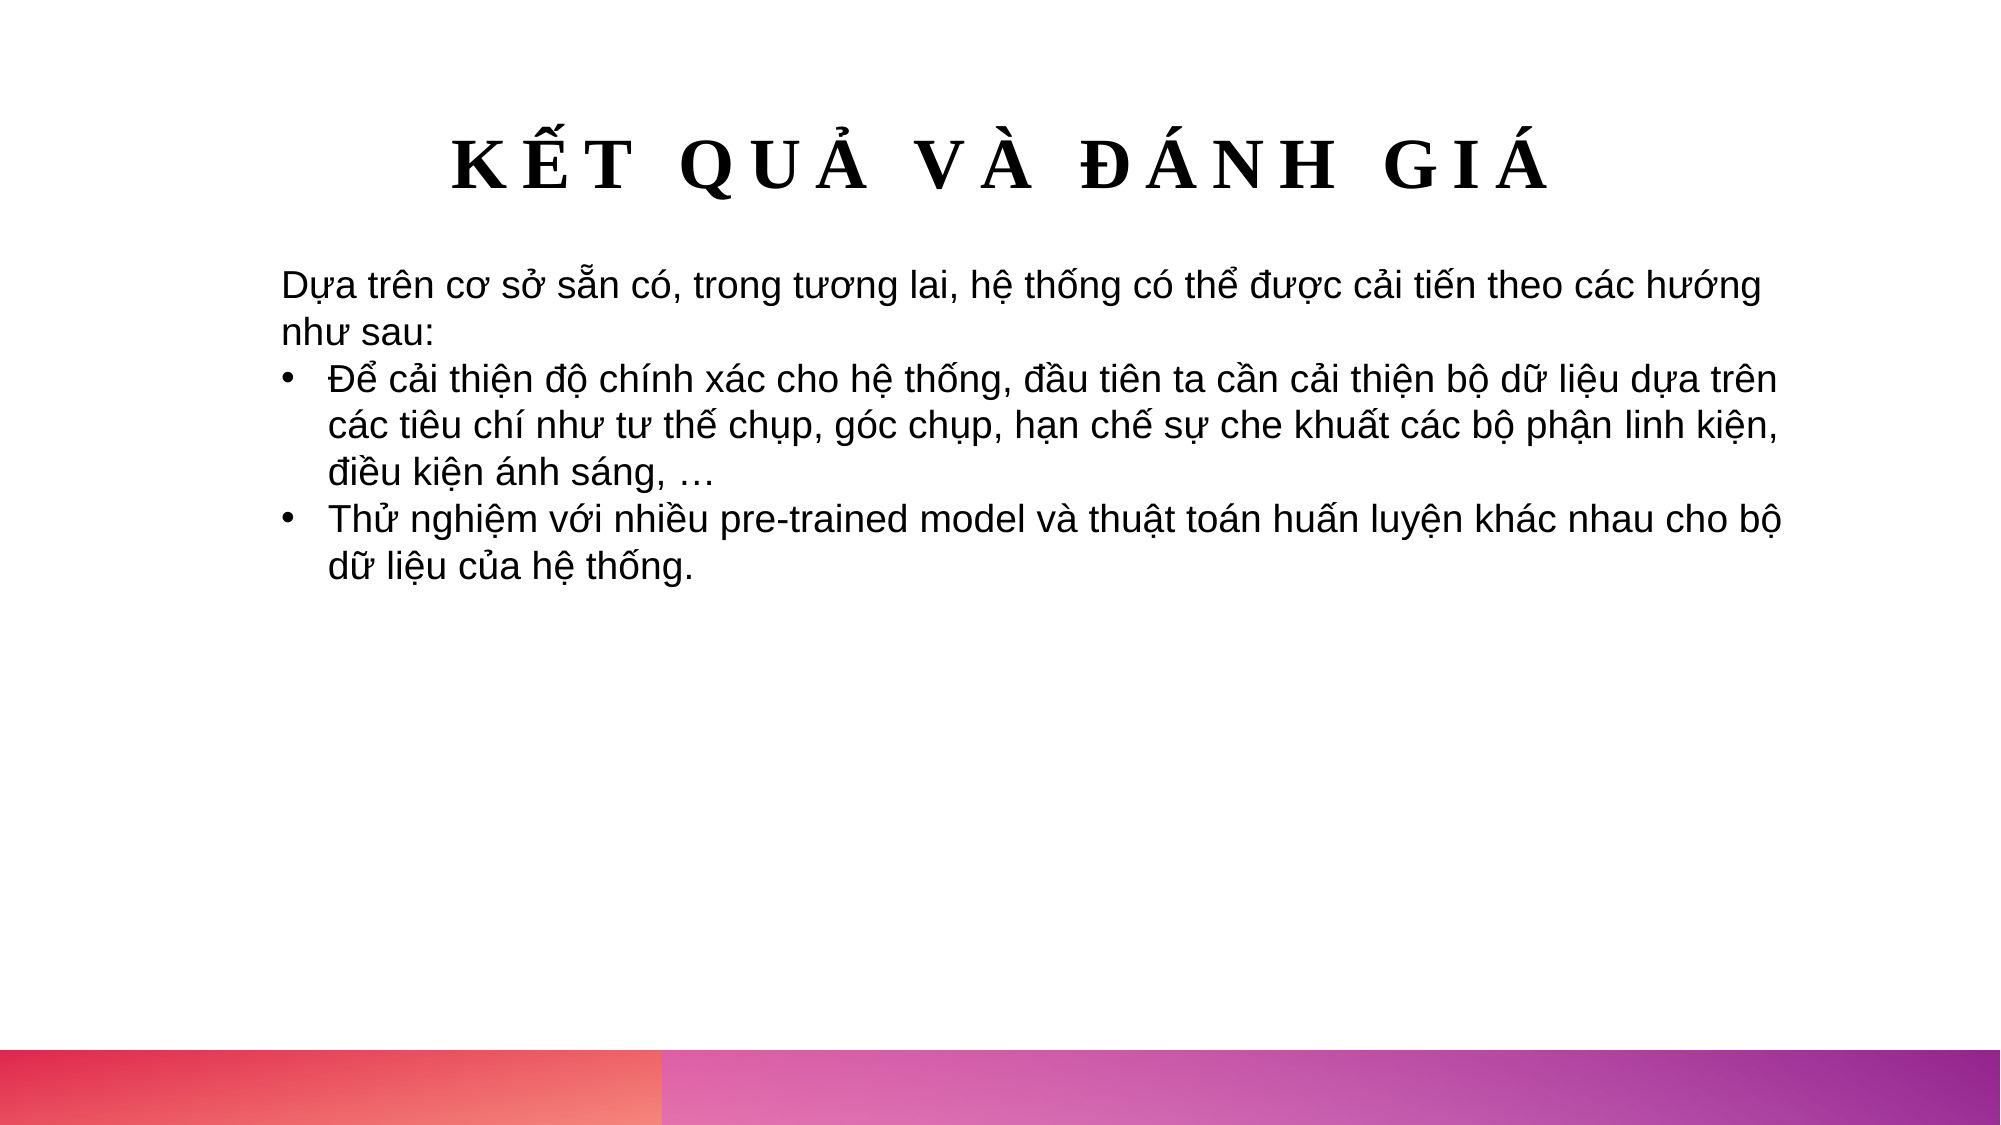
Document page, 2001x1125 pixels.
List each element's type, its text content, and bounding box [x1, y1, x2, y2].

title Kết quẢ và đánh giá [159, 116, 1840, 203]
text_box Dựa trên cơ sở sẵn có, trong tương lai, hệ thống có thể được cải tiến theo các hướng như sau: Để cải thiện độ chính xác cho hệ thống, đầu tiên ta cần cải thiện bộ dữ liệu dựa trên các tiêu chí như tư thế chụp, góc chụp, hạn chế sự che khuất các bộ phận linh kiện, điều kiện ánh sáng, … Thử nghiệm với nhiều pre-trained model và thuật toán huấn luyện khác nhau cho bộ dữ liệu của hệ thống. [266, 252, 1813, 595]
